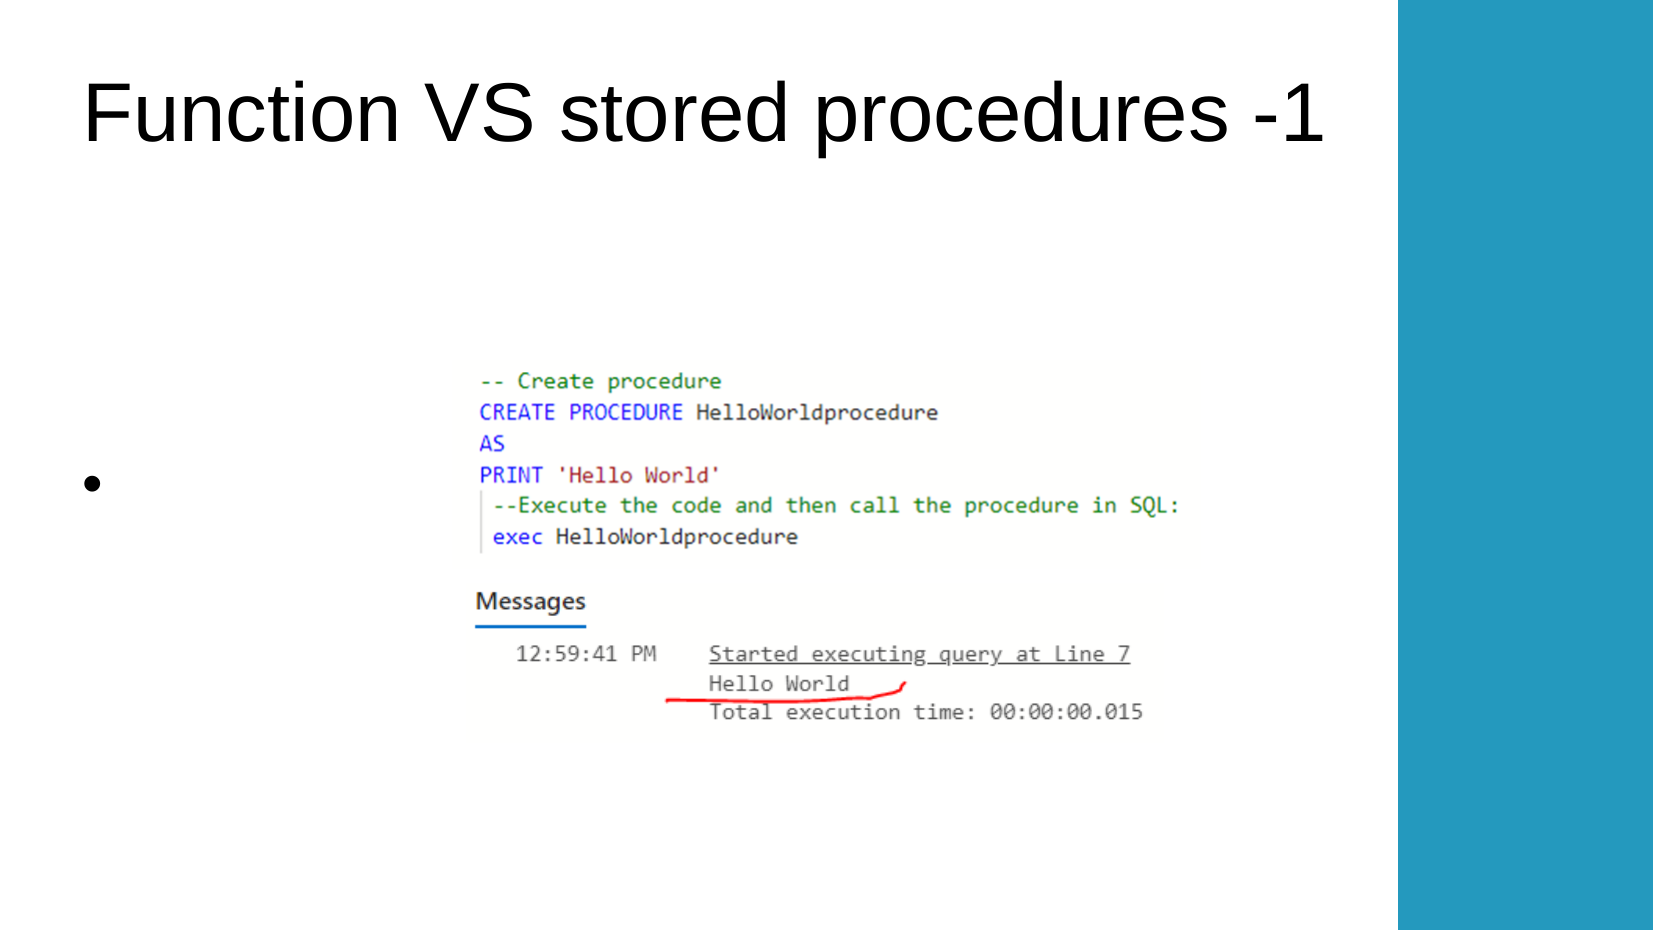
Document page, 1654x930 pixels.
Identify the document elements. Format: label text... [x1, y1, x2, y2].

picture [466, 582, 1164, 743]
title Function VS stored procedures -1 [82, 37, 1571, 193]
picture [452, 360, 1201, 570]
subtitle [82, 217, 1571, 757]
